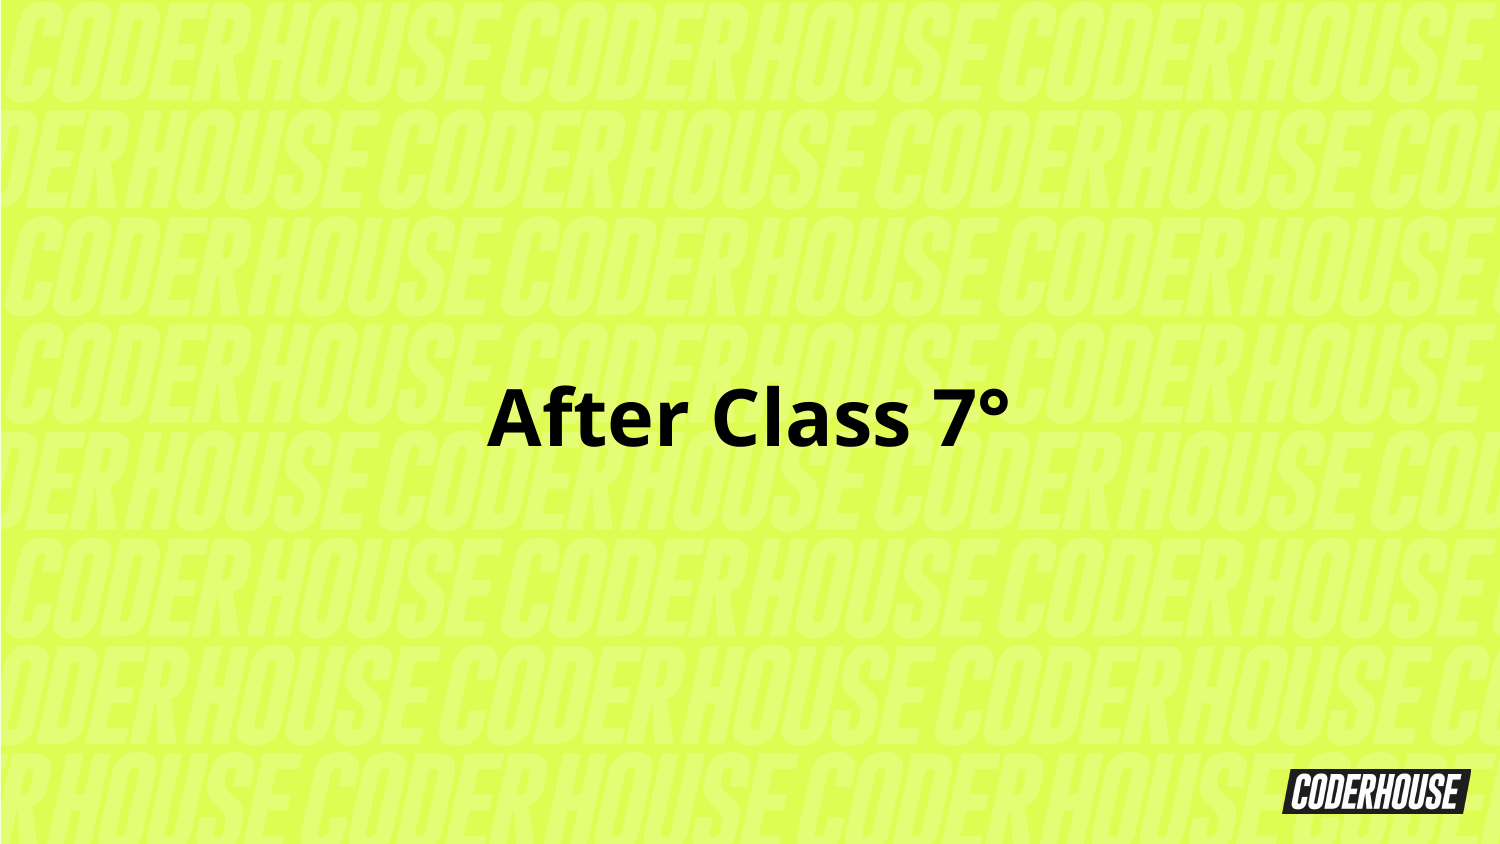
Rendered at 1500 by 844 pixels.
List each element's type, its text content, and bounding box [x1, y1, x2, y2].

picture [0, 0, 1500, 844]
text_box After Class 7° [239, 363, 1261, 479]
